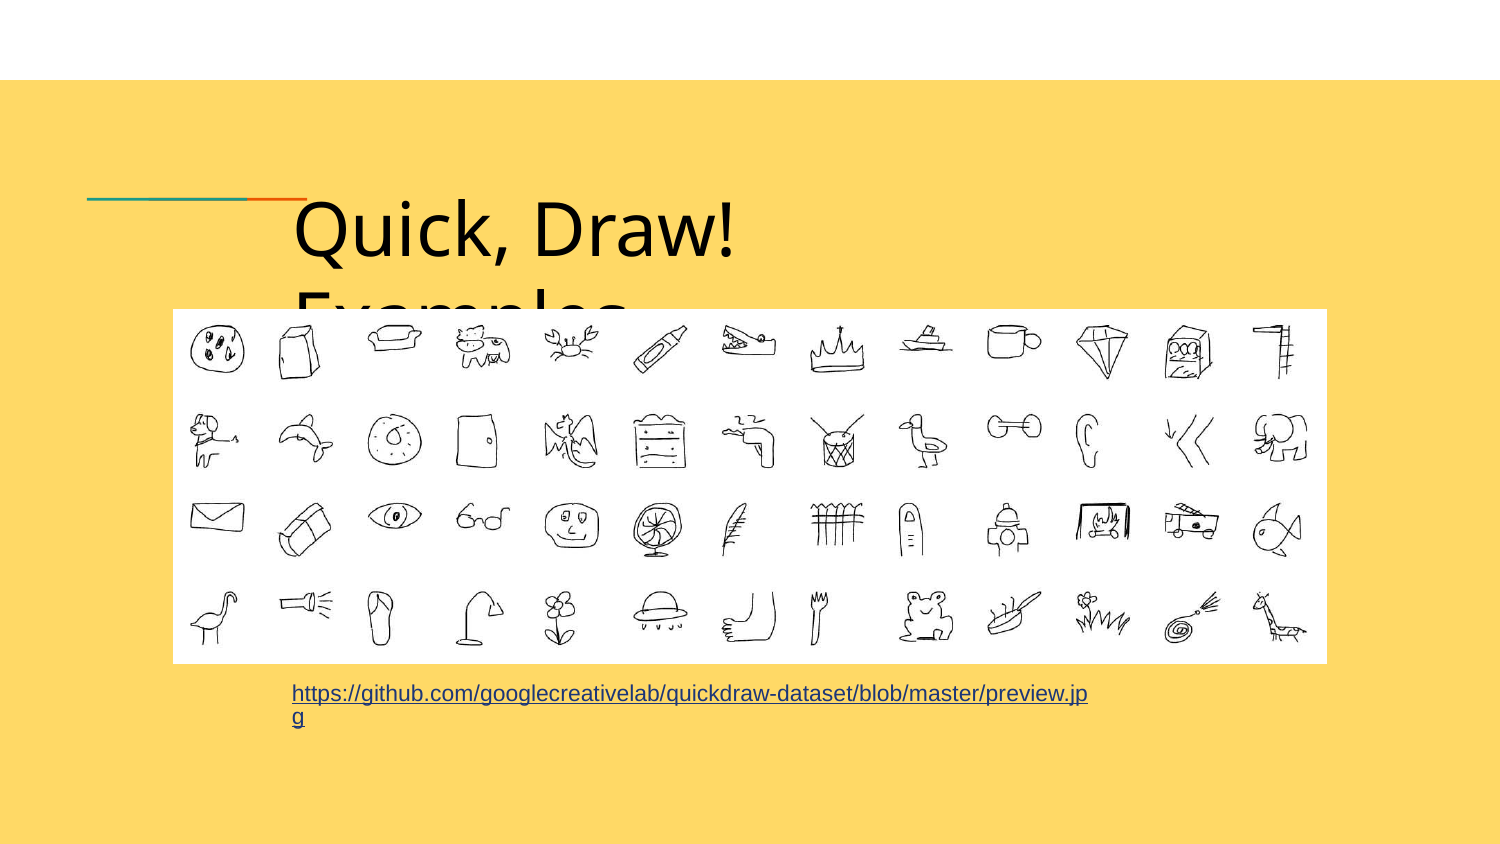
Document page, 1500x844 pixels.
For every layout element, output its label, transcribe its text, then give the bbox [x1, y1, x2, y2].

picture [173, 309, 1327, 664]
text_box https://github.com/googlecreativelab/quickdraw-dataset/blob/master/preview.jpg [276, 672, 1115, 694]
text_box Quick, Draw! Examples [277, 166, 1063, 255]
